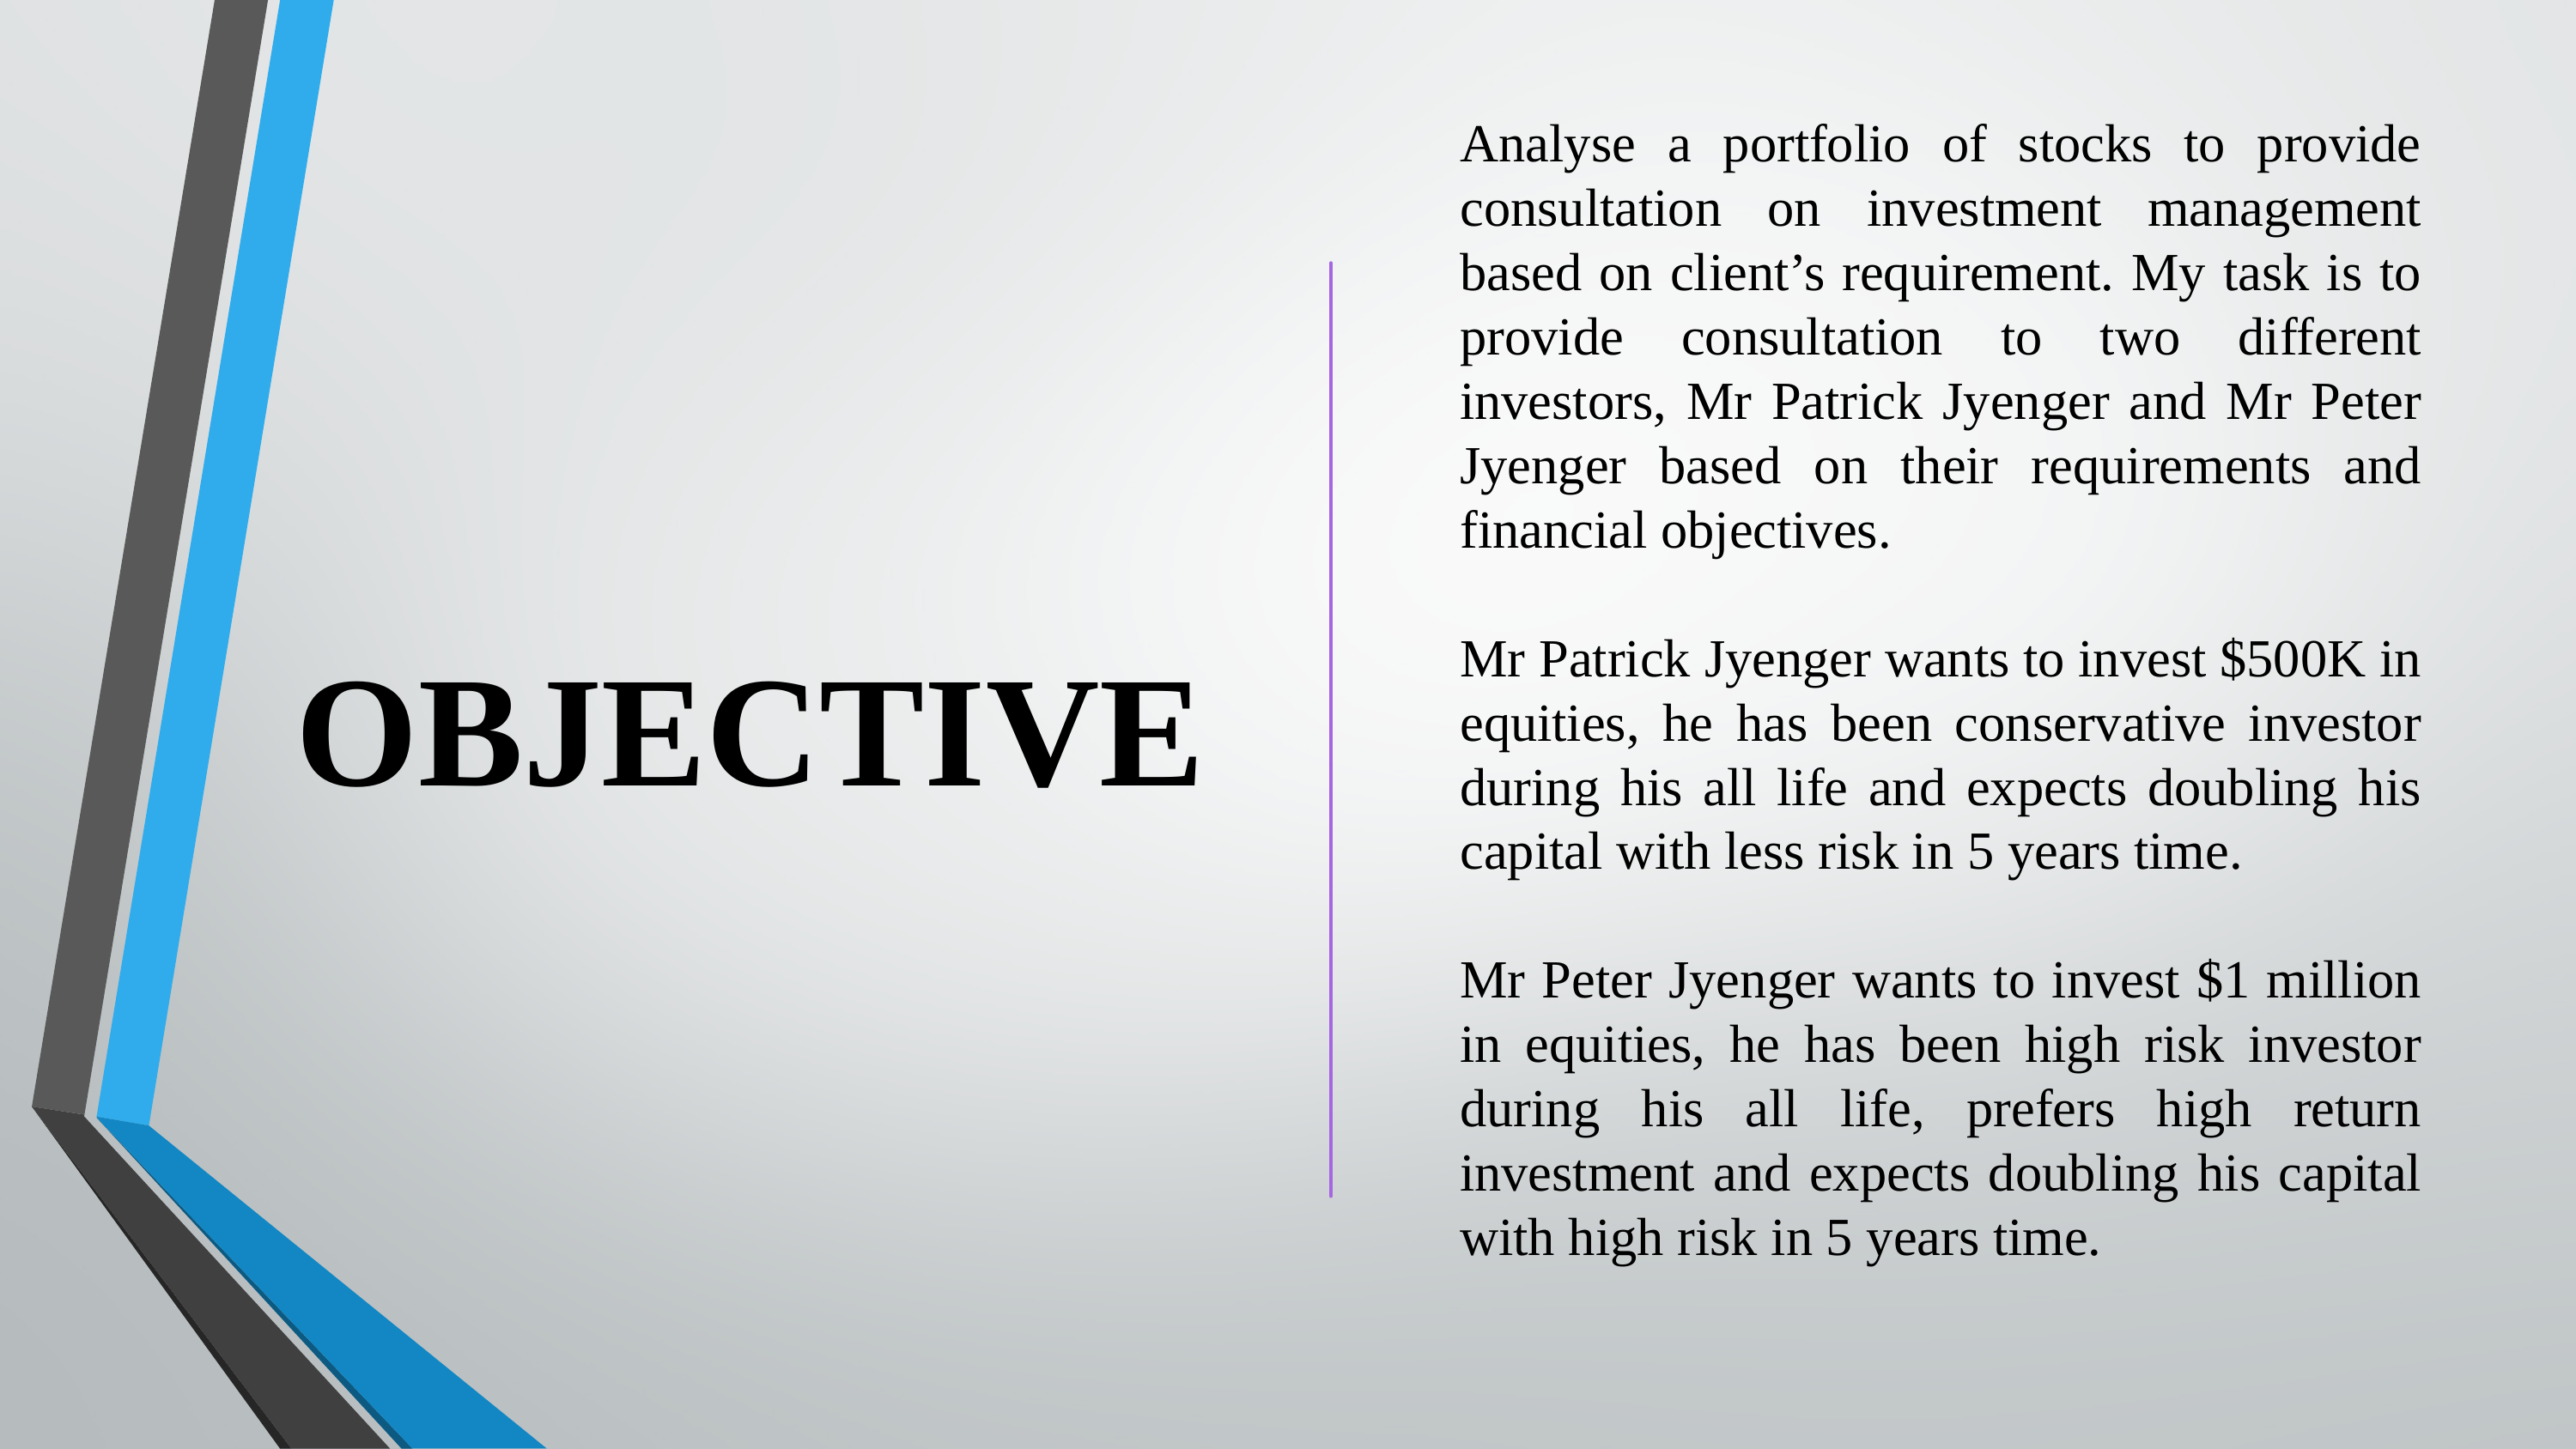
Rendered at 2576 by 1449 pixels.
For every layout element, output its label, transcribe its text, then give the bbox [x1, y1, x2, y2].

text_box Analyse a portfolio of stocks to provide consultation on investment management based on client’s requirement. My task is to provide consultation to two different investors, Mr Patrick Jyenger and Mr Peter Jyenger based on their requirements and financial objectives. Mr Patrick Jyenger wants to invest $500K in equities, he has been conservative investor during his all life and expects doubling his capital with less risk in 5 years time. Mr Peter Jyenger wants to invest $1 million in equities, he has been high risk investor during his all life, prefers high return investment and expects doubling his capital with high risk in 5 years time. [1447, 101, 2435, 1337]
text_box OBJECTIVE [213, 622, 1289, 824]
